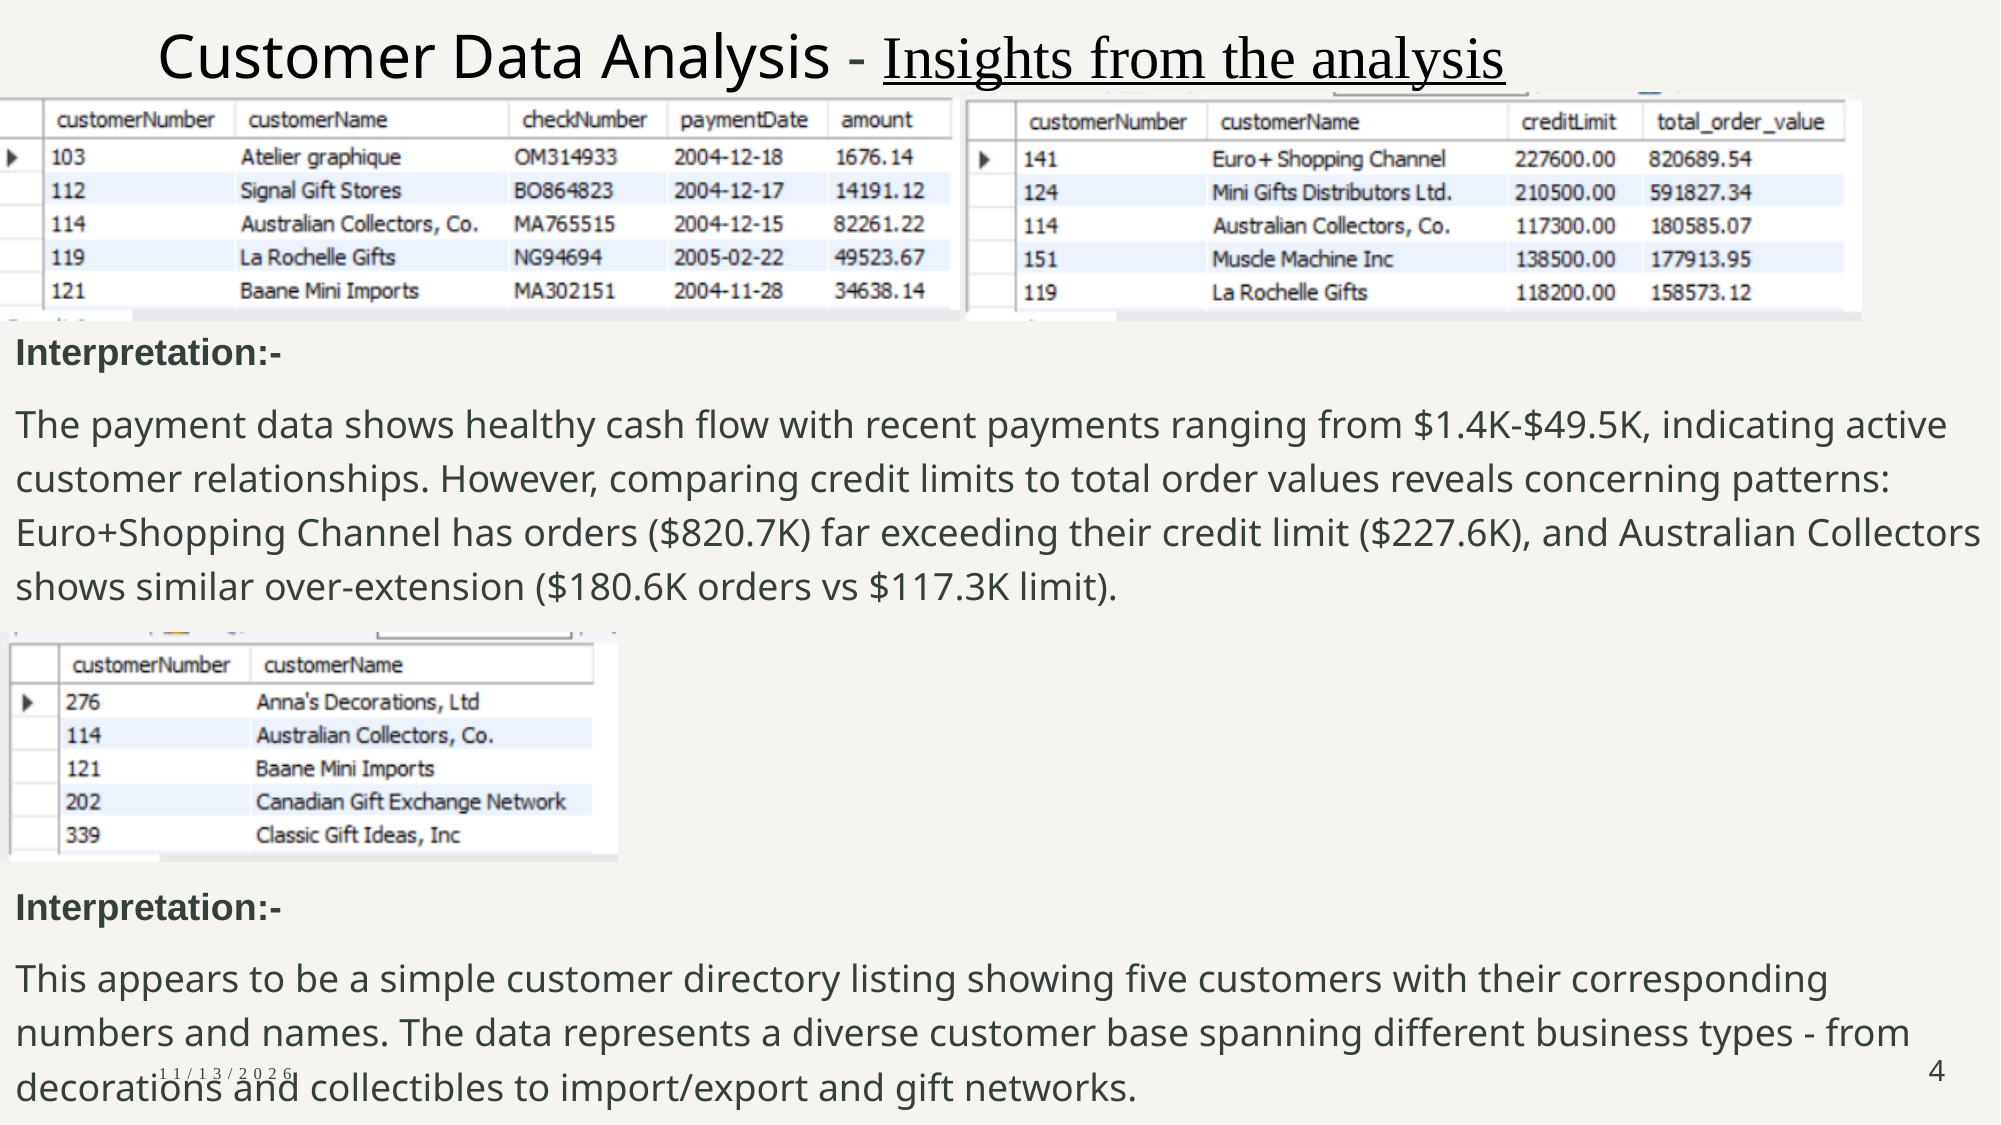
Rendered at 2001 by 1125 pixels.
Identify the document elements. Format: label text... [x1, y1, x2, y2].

picture [0, 631, 619, 863]
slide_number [143, 1042, 594, 1103]
list Interpretation:- The payment data shows healthy cash flow with recent payments ranging from $1.4K-$49.5K, indicating active customer relationships. However, comparing credit limits to total order values reveals concerning patterns: Euro+Shopping Channel has orders ($820.7K) far exceeding their credit limit ($227.6K), and Australian Collectors shows similar over-extension ($180.6K orders vs $117.3K limit). Interpretation:- This appears to be a simple customer directory listing showing five customers with their corresponding numbers and names. The data represents a diverse customer base spanning different business types - from decorations and collectibles to import/export and gift networks. [0, 71, 2000, 1125]
title Customer Data Analysis - Insights from the analysis [142, 0, 1858, 71]
picture [0, 91, 1863, 321]
footer [1170, 1042, 1875, 1103]
slide_number 4 [1875, 1042, 1961, 1103]
